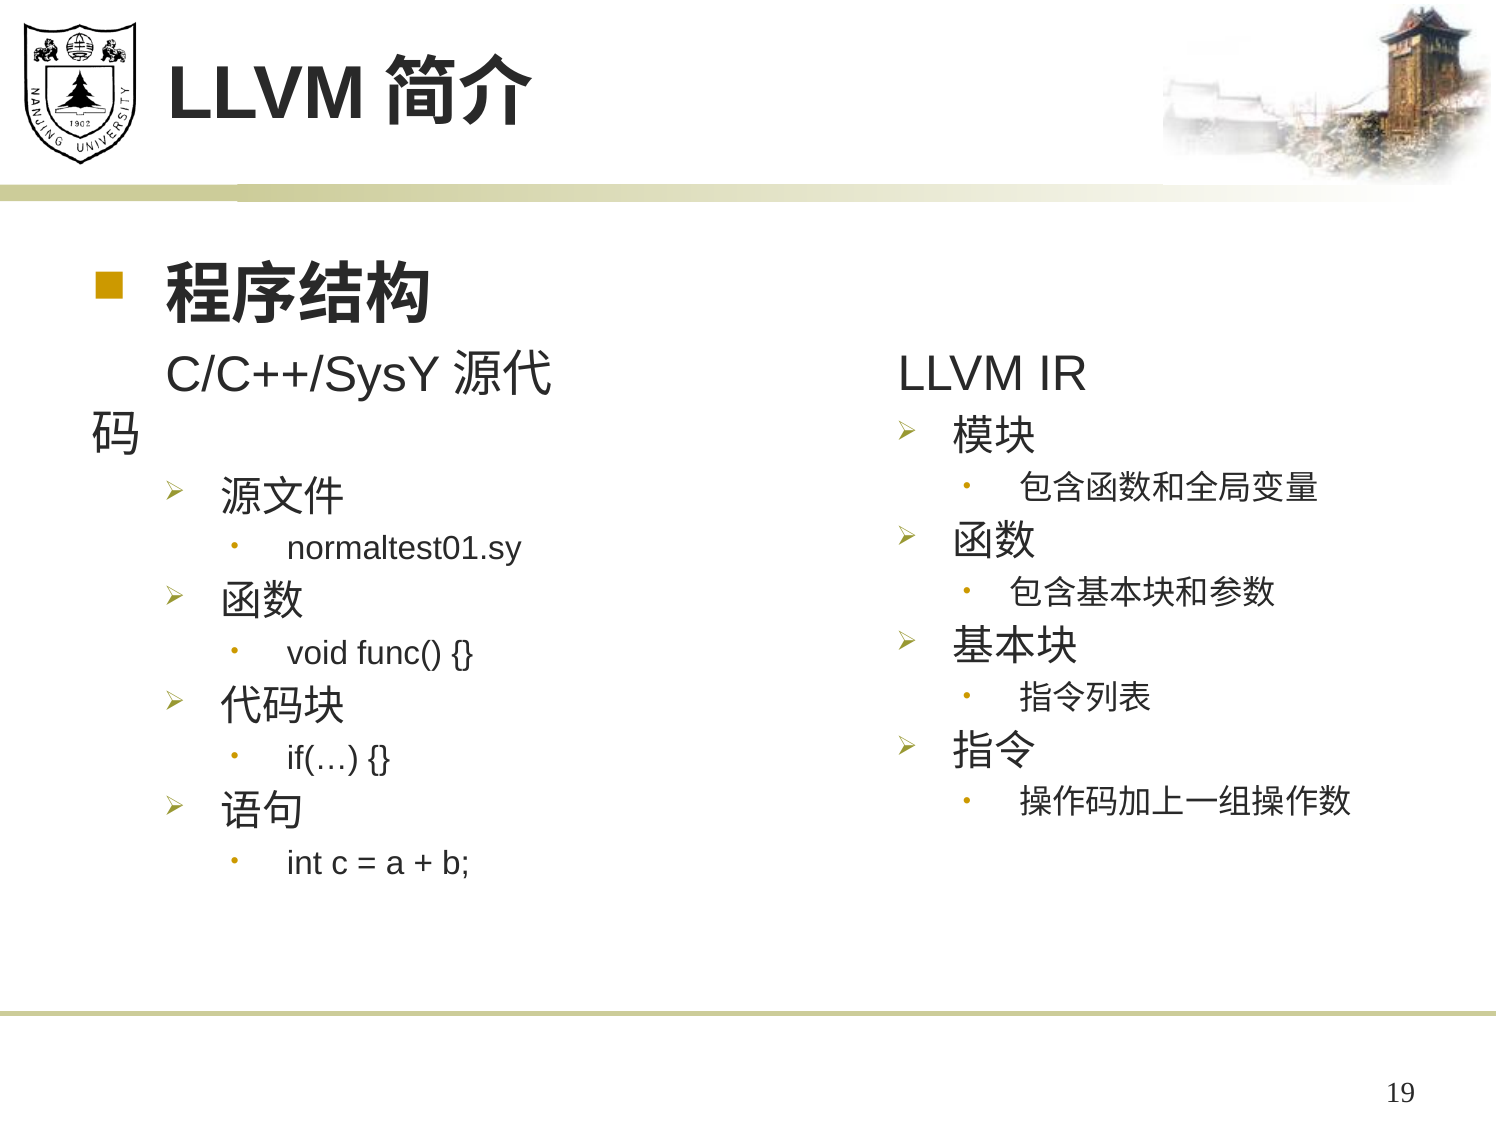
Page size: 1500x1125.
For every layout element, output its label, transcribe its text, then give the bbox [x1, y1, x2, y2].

picture [17, 18, 143, 168]
text_box LLVM IR 模块 包含函数和全局变量 函数 包含基本块和参数 基本块 指令列表 指令 操作码加上一组操作数 [809, 243, 1376, 964]
picture [0, 1011, 1496, 1016]
title LLVM简介 [152, 35, 1254, 141]
list 程序结构 C/C++/SysY源代码 源文件 normaltest01.sy 函数 void func() {} 代码块 if(…) {} 语句 int c = a + b; [76, 243, 609, 965]
picture [1163, 4, 1491, 185]
